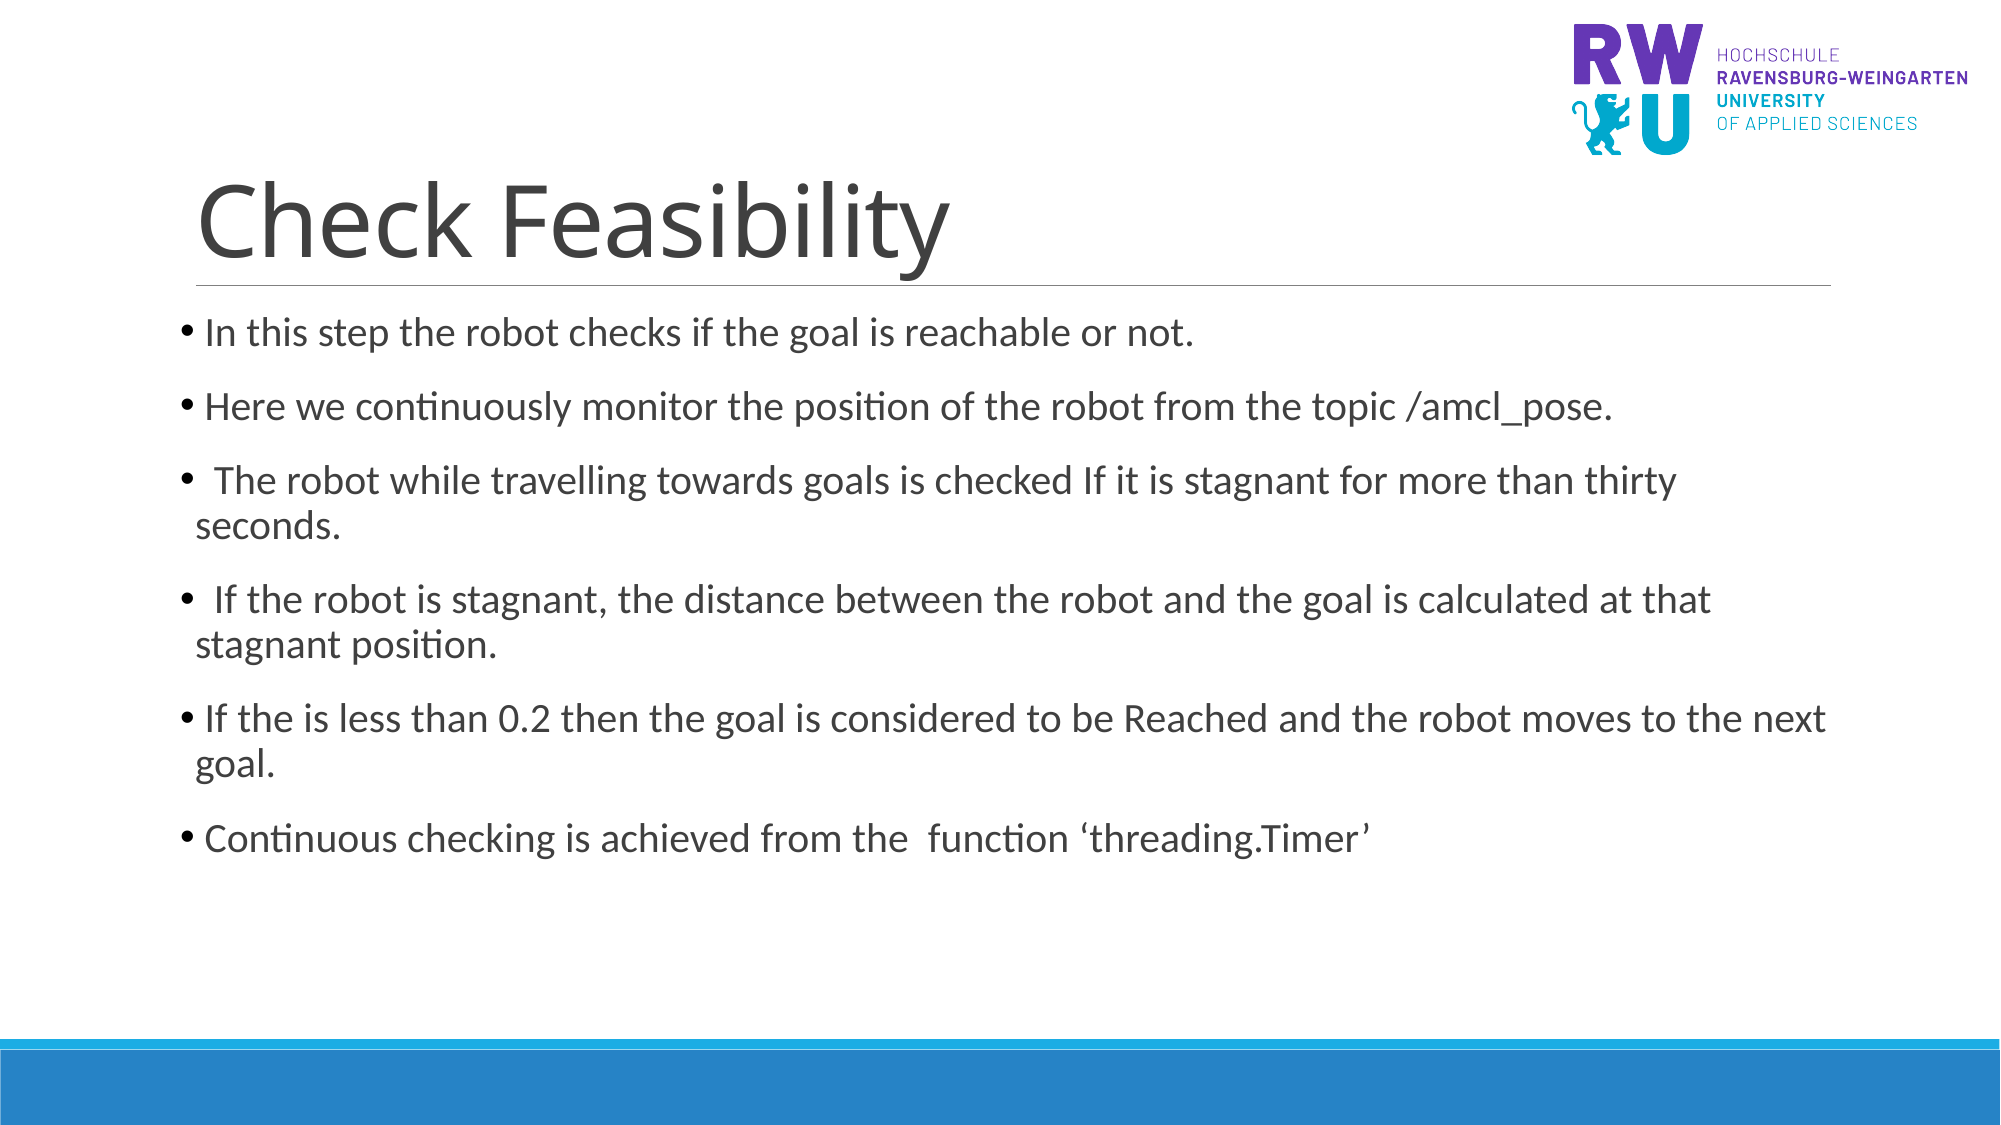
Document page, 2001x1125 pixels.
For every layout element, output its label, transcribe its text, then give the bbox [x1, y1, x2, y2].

list In this step the robot checks if the goal is reachable or not. Here we continuously monitor the position of the robot from the topic /amcl_pose. The robot while travelling towards goals is checked If it is stagnant for more than thirty seconds. If the robot is stagnant, the distance between the robot and the goal is calculated at that stagnant position. If the is less than 0.2 then the goal is considered to be Reached and the robot moves to the next goal. Continuous checking is achieved from the function ‘threading.Timer’ [180, 302, 1830, 963]
picture [1570, 22, 1968, 157]
title Check Feasibility [180, 47, 1830, 285]
